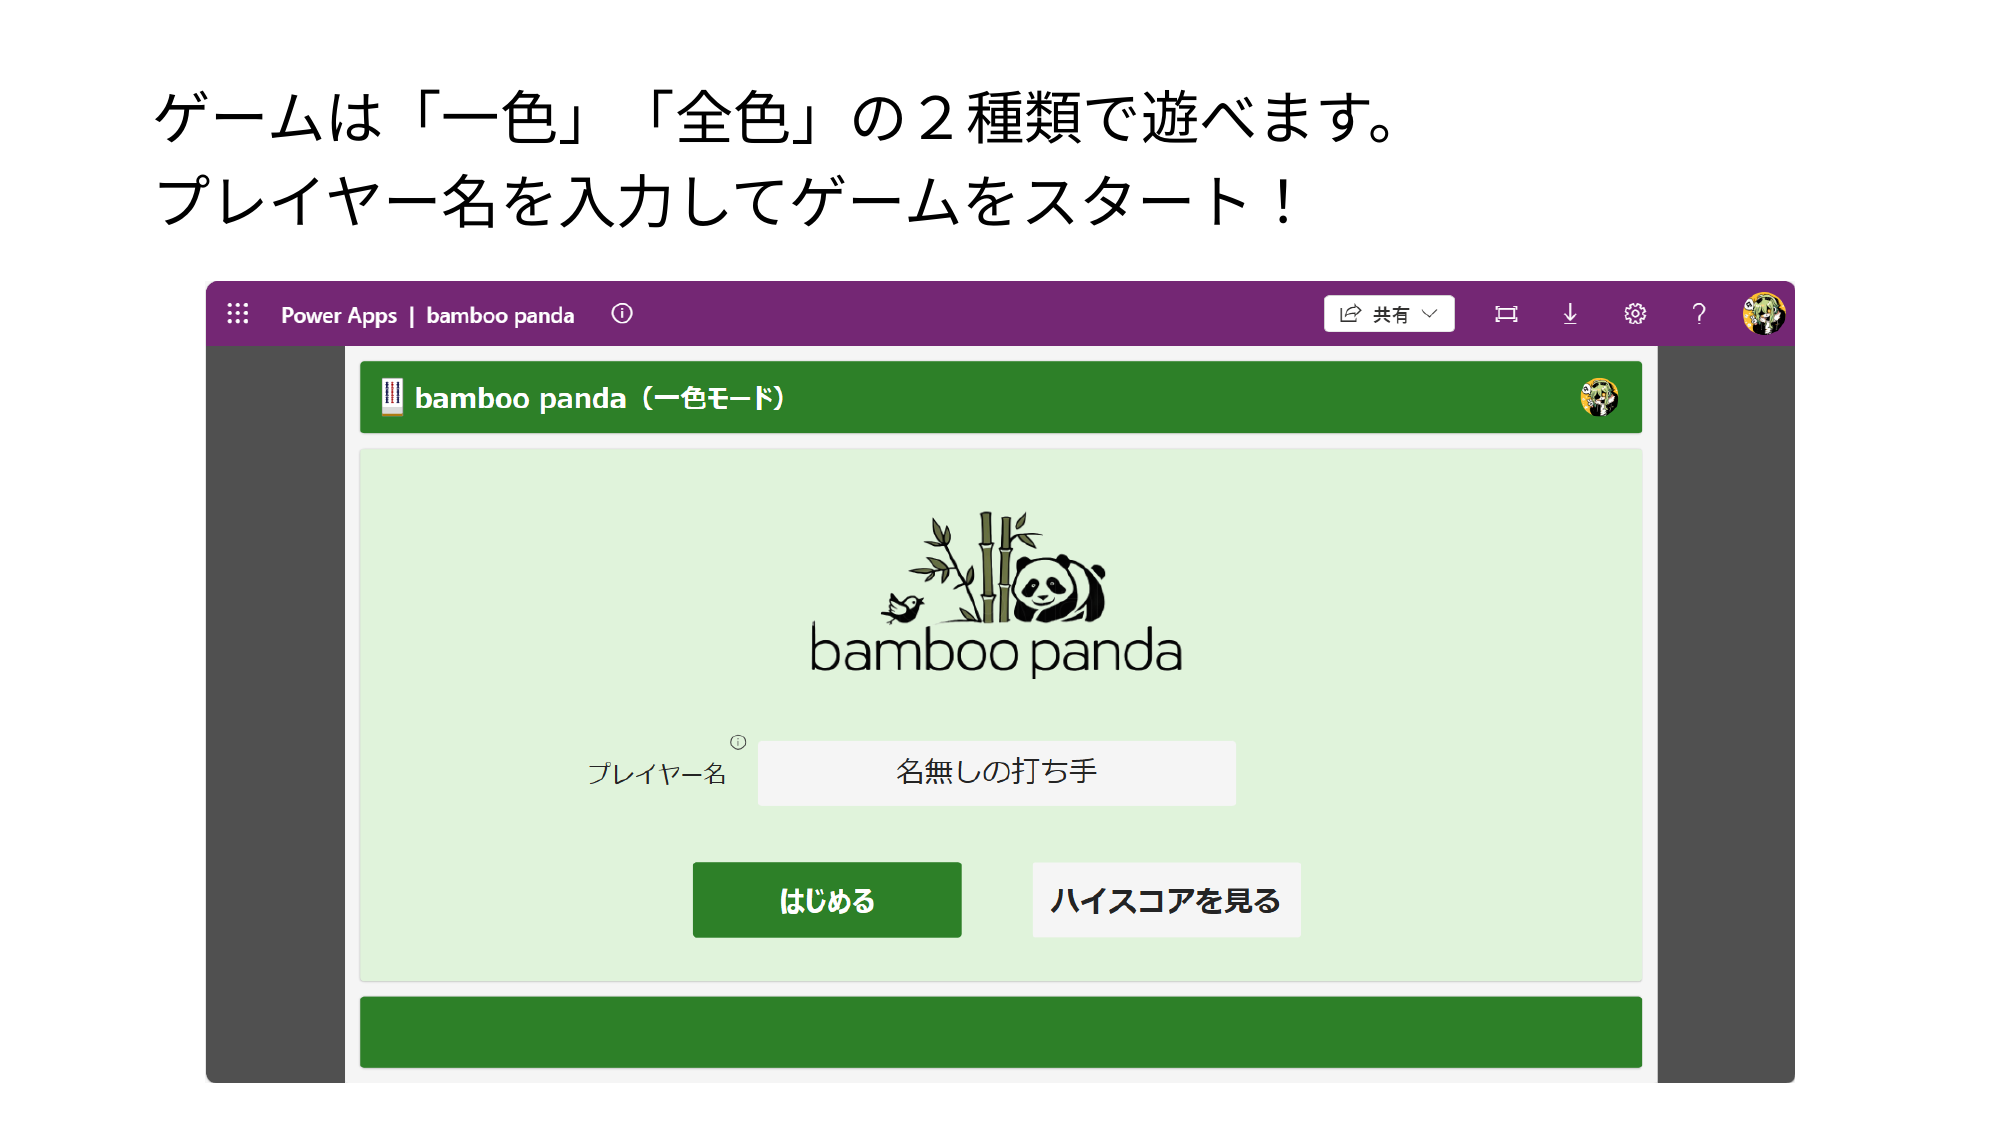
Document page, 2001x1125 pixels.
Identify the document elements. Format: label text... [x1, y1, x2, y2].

title ゲームは「一色」「全色」の２種類で遊べます。 プレイヤー名を入力してゲームをスタート！ [137, 59, 1863, 248]
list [205, 280, 1795, 1084]
